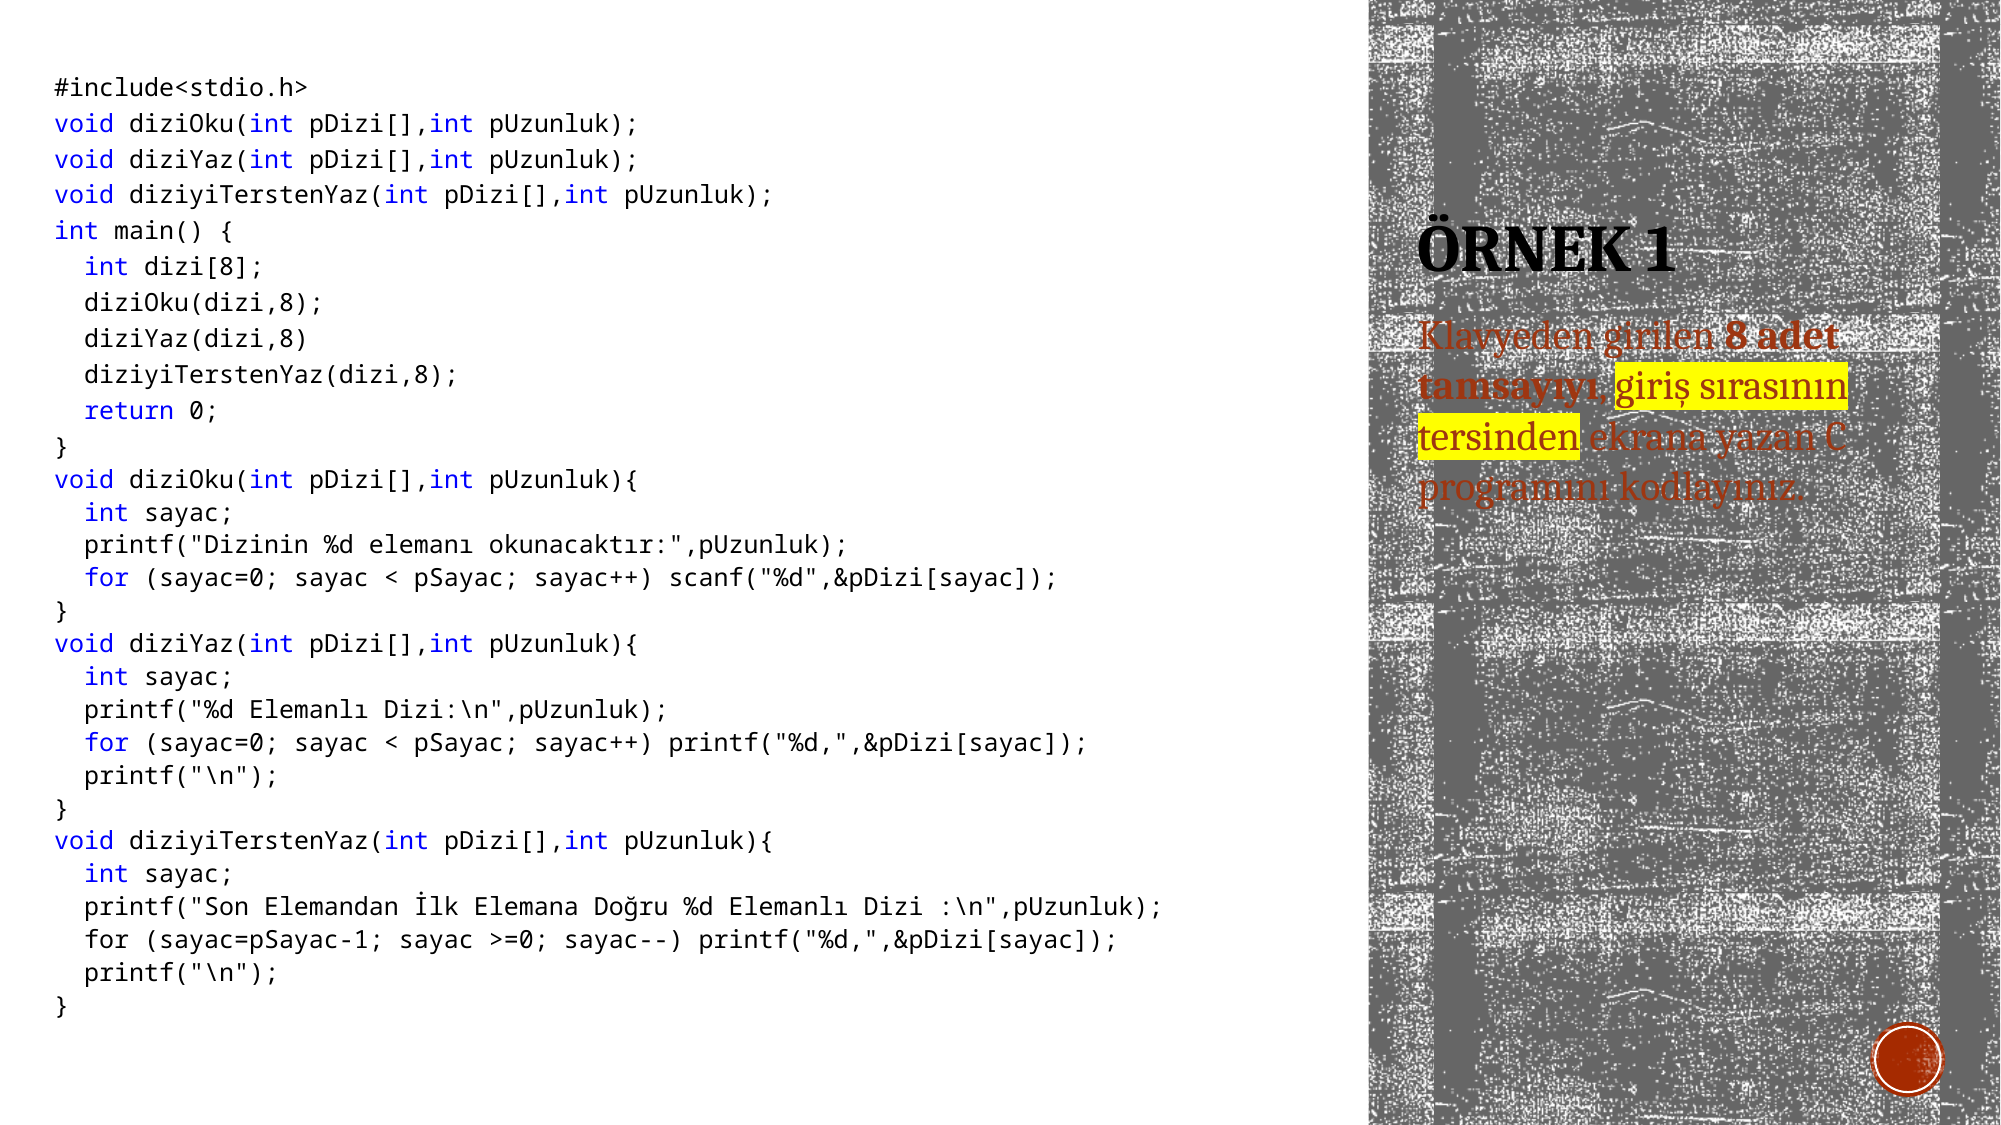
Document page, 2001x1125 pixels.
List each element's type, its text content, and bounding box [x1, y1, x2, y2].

title ÖRNEK 1 [1402, 57, 1928, 294]
list Klavyeden girilen 8 adet tamsayıyı, giriş sırasının tersinden ekrana yazan C programını kodlayınız. [1402, 300, 1928, 1014]
list #include<stdio.h> void diziOku(int pDizi[],int pUzunluk); void diziYaz(int pDizi[],int pUzunluk); void diziyiTerstenYaz(int pDizi[],int pUzunluk); int main() { int dizi[8]; diziOku(dizi,8); diziYaz(dizi,8) diziyiTerstenYaz(dizi,8); return 0; } void diziOku(int pDizi[],int pUzunluk){ int sayac; printf("Dizinin %d elemanı okunacaktır:",pUzunluk); for (sayac=0; sayac < pSayac; sayac++) scanf("%d",&pDizi[sayac]); } void diziYaz(int pDizi[],int pUzunluk){ int sayac; printf("%d Elemanlı Dizi:\n",pUzunluk); for (sayac=0; sayac < pSayac; sayac++) printf("%d,",&pDizi[sayac]); printf("\n"); } void diziyiTerstenYaz(int pDizi[],int pUzunluk){ int sayac; printf("Son Elemandan İlk Elemana Doğru %d Elemanlı Dizi :\n",pUzunluk); for (sayac=pSayac-1; sayac >=0; sayac--) printf("%d,",&pDizi[sayac]); printf("\n"); } [39, 57, 1324, 1014]
